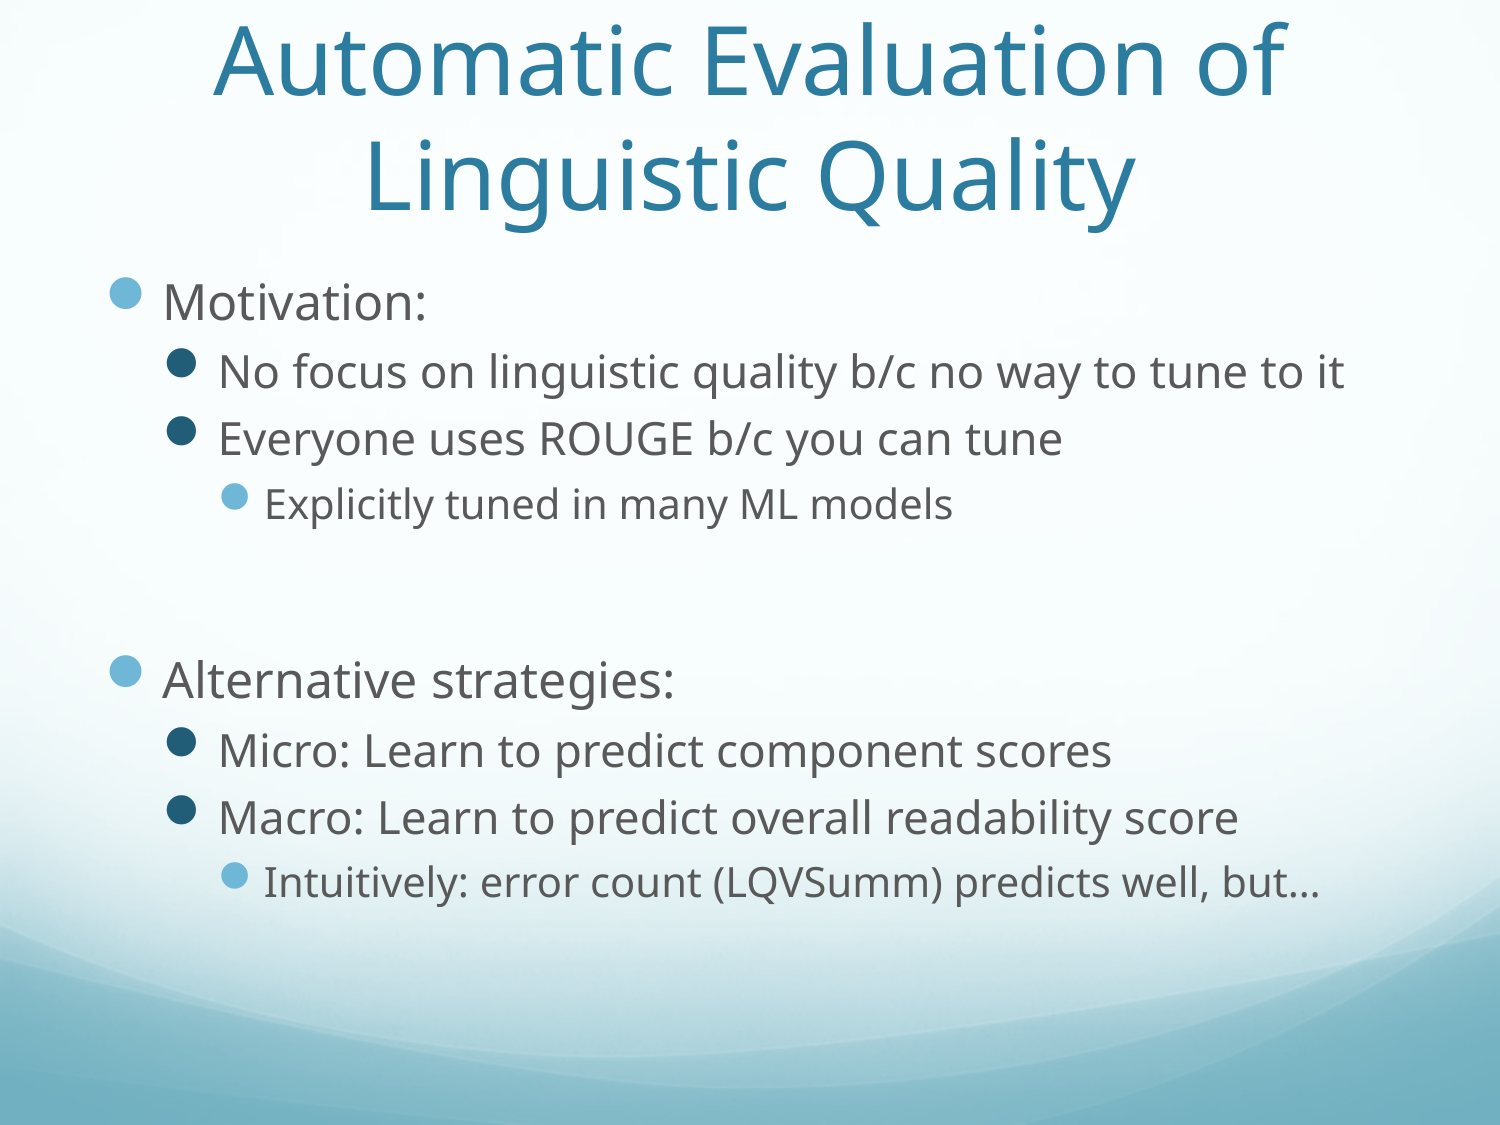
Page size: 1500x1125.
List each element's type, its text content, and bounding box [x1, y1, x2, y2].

title Automatic Evaluation of Linguistic Quality [90, 17, 1410, 237]
list Motivation: No focus on linguistic quality b/c no way to tune to it Everyone uses ROUGE b/c you can tune Explicitly tuned in many ML models Alternative strategies: Micro: Learn to predict component scores Macro: Learn to predict overall readability score Intuitively: error count (LQVSumm) predicts well, but… [90, 262, 1410, 975]
